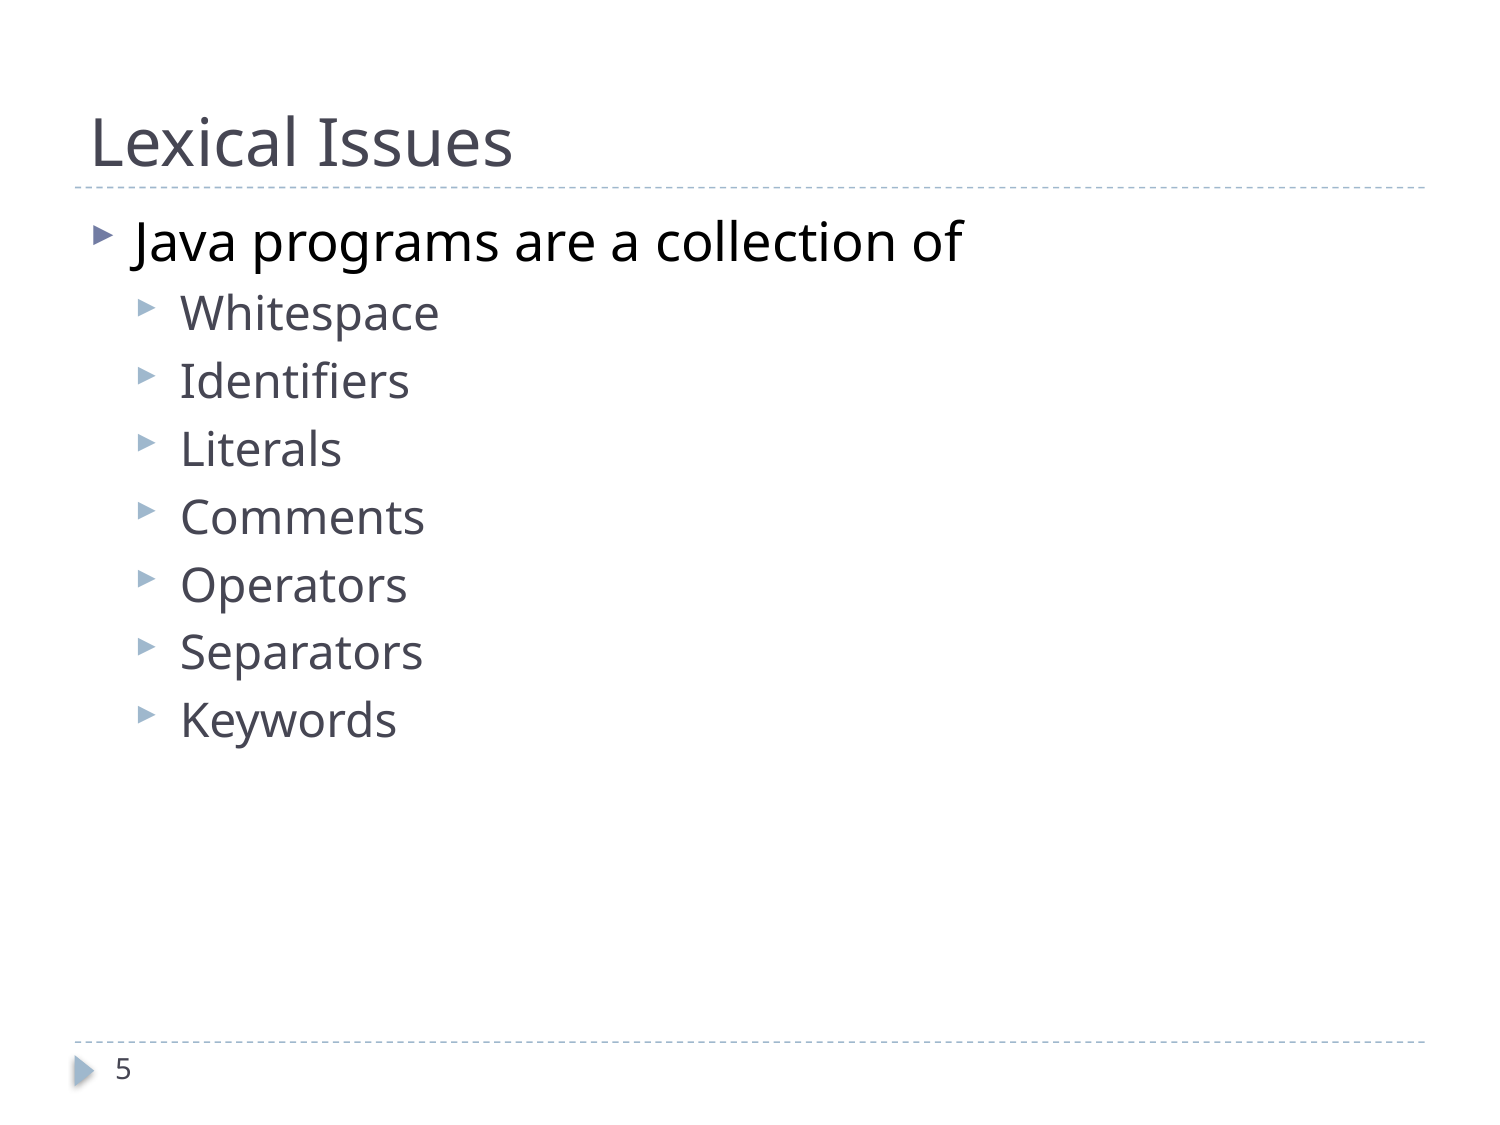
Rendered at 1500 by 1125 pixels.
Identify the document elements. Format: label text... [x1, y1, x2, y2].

list Java programs are a collection of Whitespace Identifiers Literals Comments Operators Separators Keywords [75, 200, 1425, 1010]
title Lexical Issues [75, 24, 1425, 188]
slide_number 5 [100, 1042, 426, 1103]
